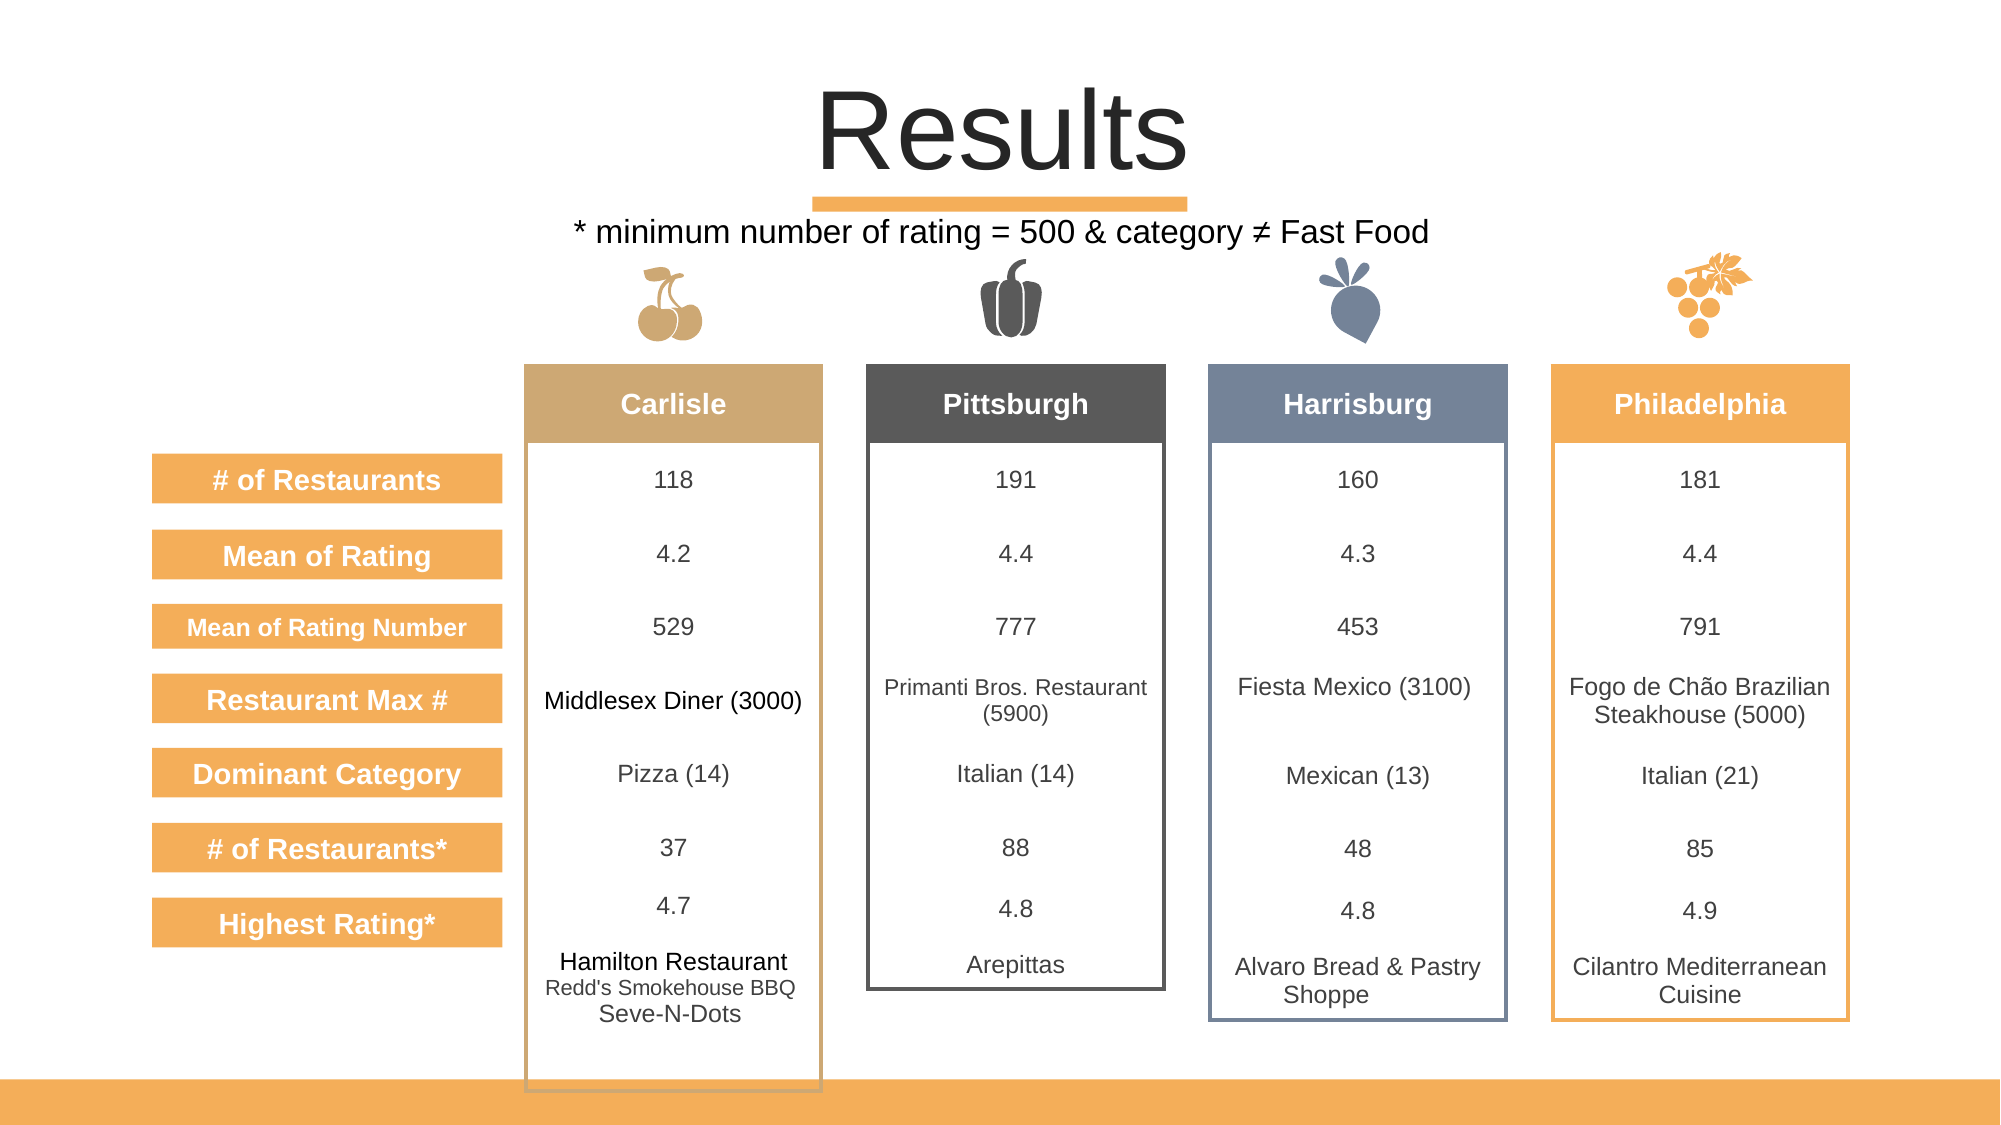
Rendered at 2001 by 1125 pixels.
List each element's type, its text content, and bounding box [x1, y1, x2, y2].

list Results * minimum number of rating = 500 & category ≠ Fast Food [53, 47, 1952, 276]
table_header Pittsburgh [870, 369, 1162, 443]
table_cell Italian (14) [870, 737, 1162, 811]
text_box Highest Rating* [152, 897, 503, 948]
text_box # of Restaurants* [152, 822, 503, 873]
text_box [1667, 252, 1750, 339]
text_box Restaurant Max # [152, 673, 503, 724]
table_cell Pizza (14) [528, 737, 819, 811]
table_cell Mexican (13) [1212, 739, 1504, 812]
table_cell 529 [528, 590, 819, 664]
table_cell 4.8 Arepittas [870, 884, 1162, 987]
table_header Harrisburg [1212, 369, 1504, 443]
table_cell 4.4 [1555, 517, 1846, 590]
table_cell 160 [1212, 443, 1504, 517]
table_cell 4.4 [870, 517, 1162, 590]
table_cell 37 [528, 811, 819, 884]
table_cell 48 [1212, 812, 1504, 886]
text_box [983, 258, 1040, 338]
table_cell Middlesex Diner (3000) [528, 664, 819, 737]
table_cell 181 [1555, 443, 1846, 517]
table_header Carlisle [528, 369, 819, 443]
table_cell Primanti Bros. Restaurant (5900) [870, 664, 1162, 737]
table_cell 4.3 [1212, 517, 1504, 590]
table_cell 777 [870, 590, 1162, 664]
table_cell 88 [870, 811, 1162, 884]
table_cell 118 [528, 443, 819, 517]
table_cell 791 [1555, 590, 1846, 664]
table_header Philadelphia [1555, 369, 1846, 443]
table_cell 4.2 [528, 517, 819, 590]
text_box Mean of Rating [152, 529, 503, 580]
table_cell 4.7 Hamilton Restaurant Redd's Smokehouse BBQ Seve-N-Dots [528, 884, 819, 1089]
text_box # of Restaurants [152, 453, 503, 504]
table_cell Fogo de Chão Brazilian Steakhouse (5000) [1555, 664, 1846, 739]
table_cell 4.9 Cilantro Mediterranean Cuisine [1555, 886, 1846, 1018]
table_cell Fiesta Mexico (3100) [1212, 664, 1504, 739]
text_box Mean of Rating Number [152, 603, 503, 649]
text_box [637, 267, 703, 342]
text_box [1323, 255, 1379, 336]
table_cell 85 [1555, 812, 1846, 886]
table_cell 191 [870, 443, 1162, 517]
table_cell 4.8 Alvaro Bread & Pastry Shoppe [1212, 886, 1504, 1018]
text_box Dominant Category [152, 747, 503, 798]
table_cell 453 [1212, 590, 1504, 664]
table_cell Italian (21) [1555, 739, 1846, 812]
